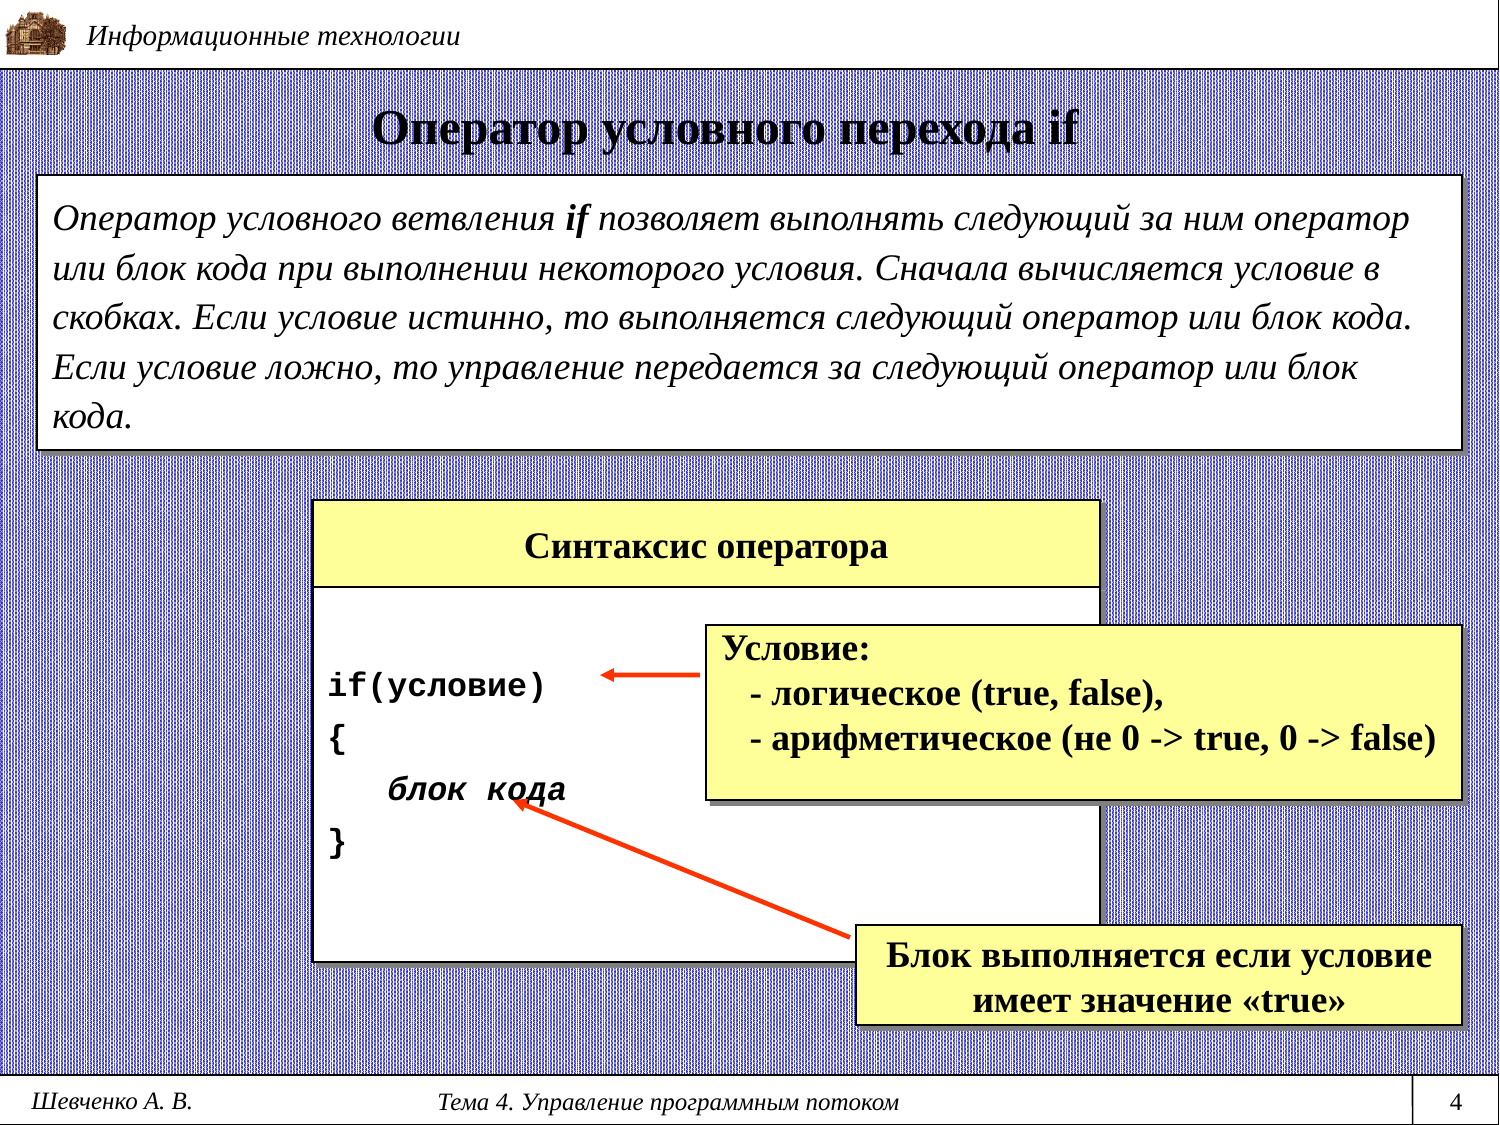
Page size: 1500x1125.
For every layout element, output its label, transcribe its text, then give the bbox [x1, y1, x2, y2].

text_box Шевченко А. В. [0, 1076, 225, 1122]
text_box [1413, 1074, 1499, 1078]
title Оператор условного перехода if [37, 87, 1413, 163]
text_box [512, 798, 851, 938]
text_box [0, 1074, 1412, 1125]
text_box Оператор условного ветвления if позволяет выполнять следующий за ним оператор или блок кода при выполнении некоторого условия. Сначала вычисляется условие в скобках. Если условие истинно, то выполняется следующий оператор или блок кода. Если условие ложно, то управление передается за следующий оператор или блок кода. [37, 174, 1463, 450]
text_box Синтаксис оператора [312, 499, 1100, 587]
text_box Информационные технологии [71, 9, 1485, 59]
text_box [600, 668, 700, 682]
text_box if(условие) { блок кода } [312, 587, 1100, 963]
text_box Тема 4. Управление программным потоком [0, 1078, 1338, 1124]
text_box 4 [1413, 1078, 1500, 1124]
text_box Блок выполняется если условие имеет значение «true» [856, 924, 1463, 1025]
text_box Условие: - логическое (true, false), - арифметическое (не 0 -> true, 0 -> false) [706, 624, 1463, 800]
picture [4, 1, 68, 64]
text_box [0, 0, 1499, 70]
